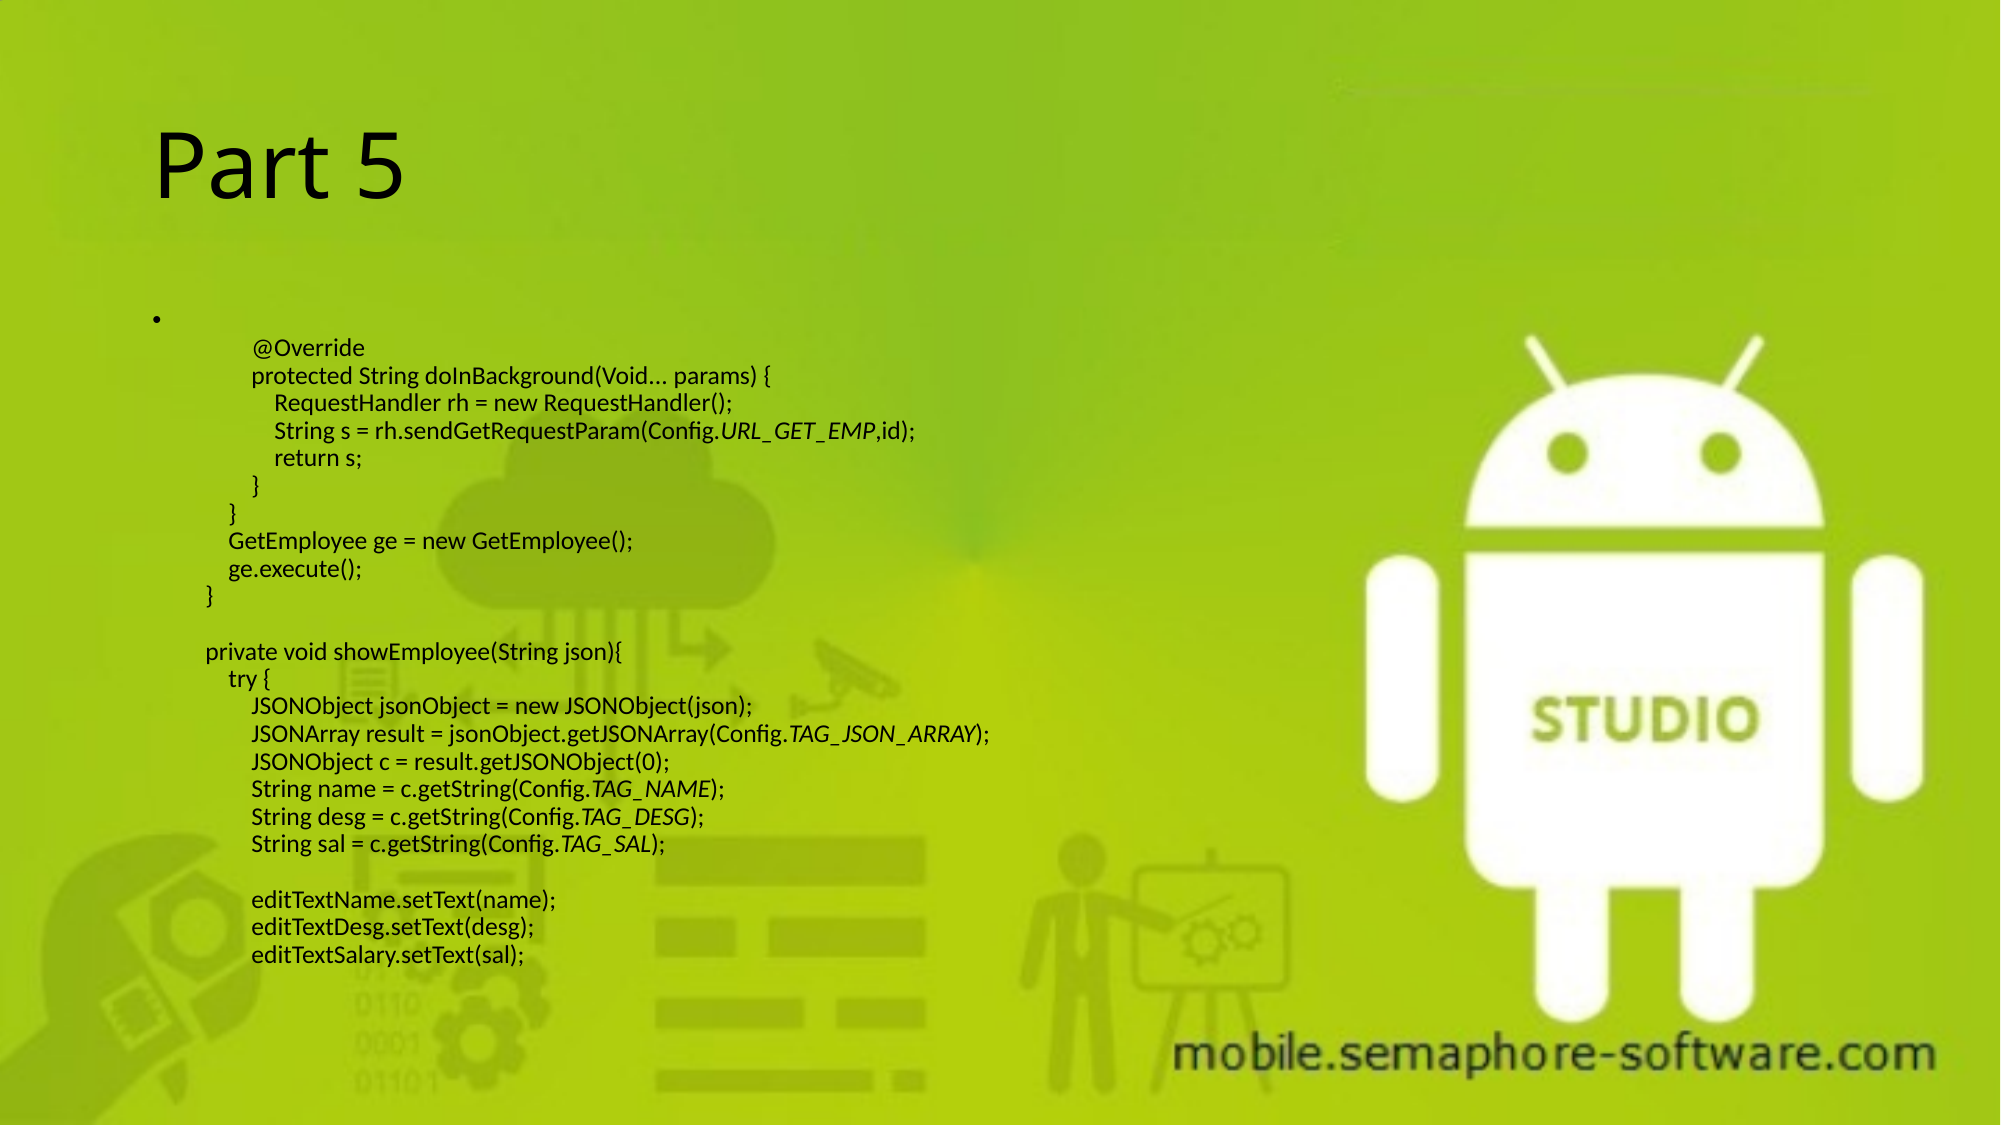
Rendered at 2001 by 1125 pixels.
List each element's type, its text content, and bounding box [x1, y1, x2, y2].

title Part 5 [137, 59, 1863, 278]
list @Override protected String doInBackground(Void... params) { RequestHandler rh = new RequestHandler(); String s = rh.sendGetRequestParam(Config.URL_GET_EMP,id); return s; } } GetEmployee ge = new GetEmployee(); ge.execute(); } private void showEmployee(String json){ try { JSONObject jsonObject = new JSONObject(json); JSONArray result = jsonObject.getJSONArray(Config.TAG_JSON_ARRAY); JSONObject c = result.getJSONObject(0); String name = c.getString(Config.TAG_NAME); String desg = c.getString(Config.TAG_DESG); String sal = c.getString(Config.TAG_SAL); editTextName.setText(name); editTextDesg.setText(desg); editTextSalary.setText(sal); [137, 299, 1863, 1014]
picture [0, 0, 2001, 1125]
